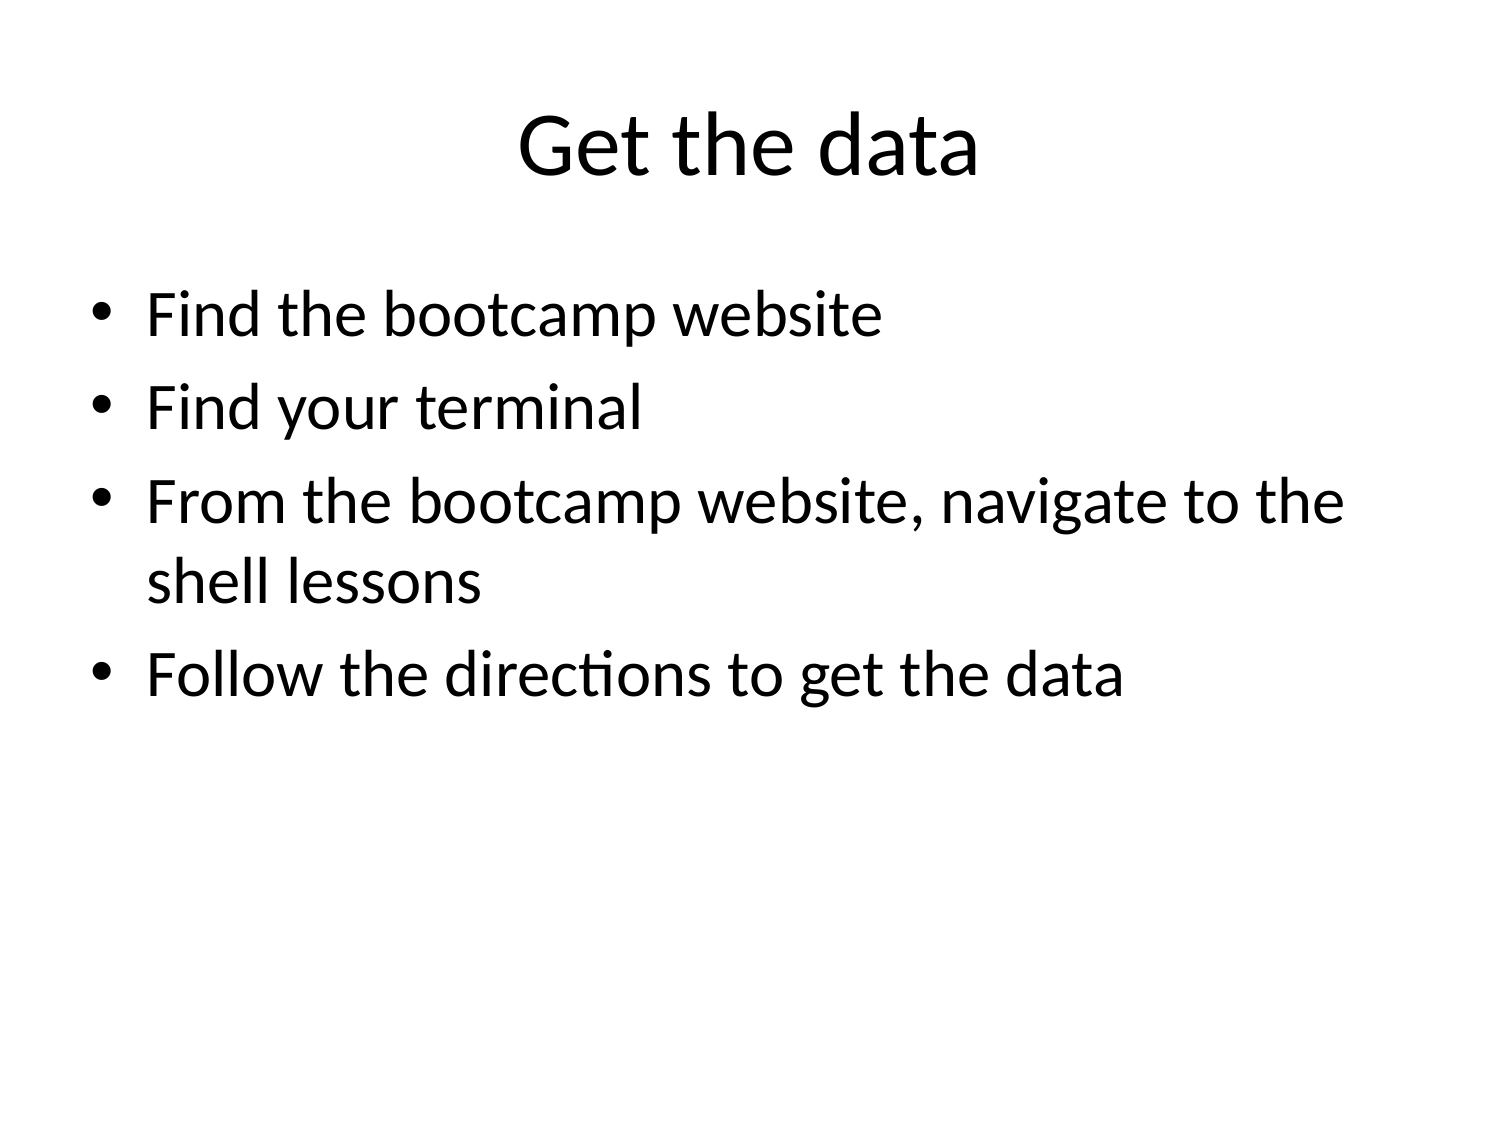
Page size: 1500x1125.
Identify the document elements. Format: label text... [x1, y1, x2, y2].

title Get the data [75, 45, 1425, 233]
list Find the bootcamp website Find your terminal From the bootcamp website, navigate to the shell lessons Follow the directions to get the data [75, 262, 1425, 1005]
